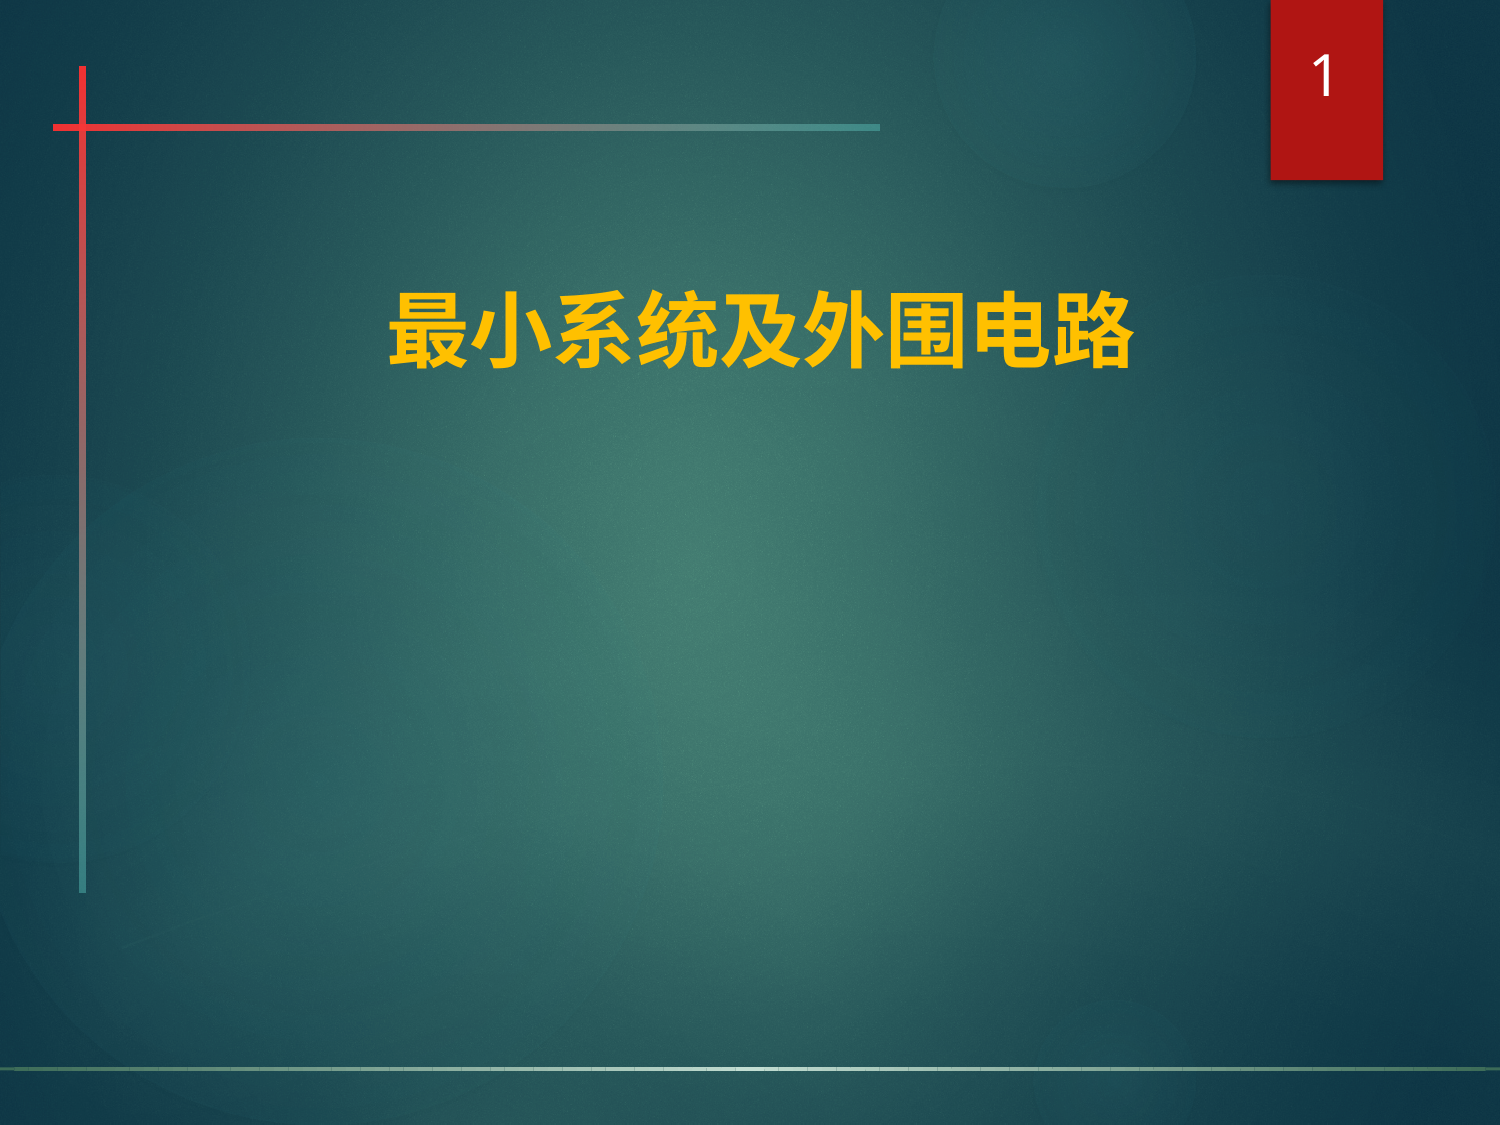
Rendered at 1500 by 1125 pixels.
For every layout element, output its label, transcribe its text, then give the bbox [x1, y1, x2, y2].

text_box [79, 66, 86, 125]
text_box [0, 1066, 1500, 1072]
text_box [53, 125, 880, 131]
title 最小系统及外围电路 [86, 270, 1436, 480]
text_box [79, 131, 86, 893]
slide_number 1 [1273, 48, 1378, 125]
